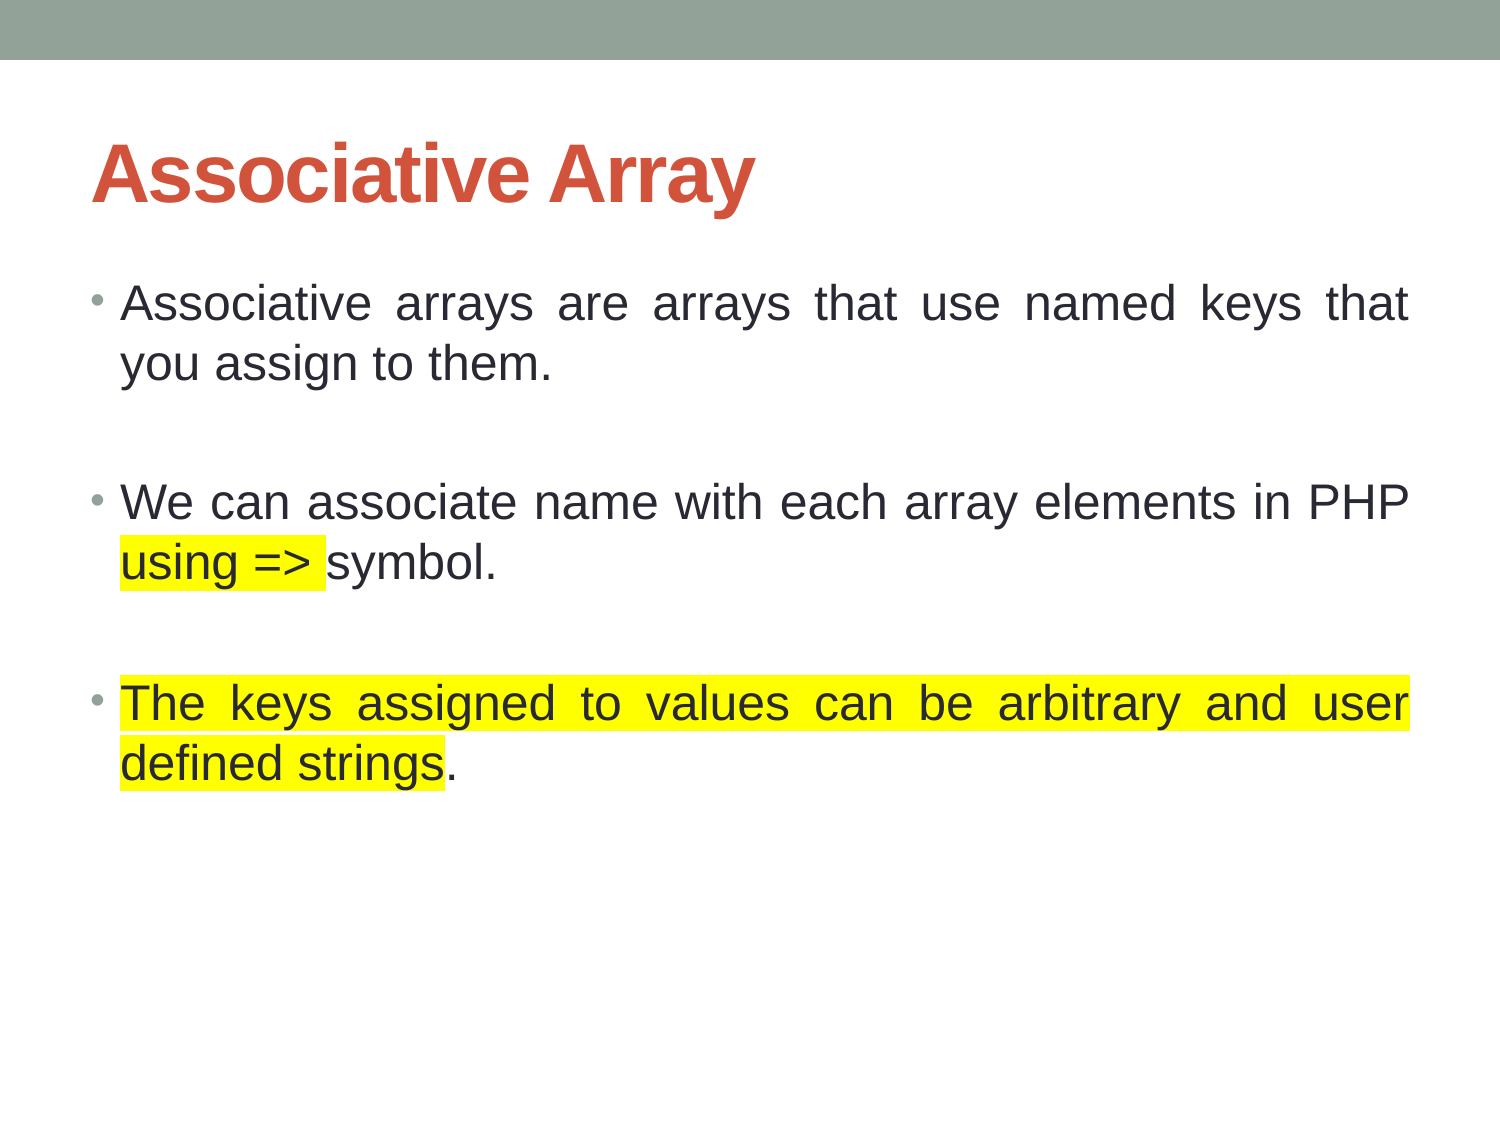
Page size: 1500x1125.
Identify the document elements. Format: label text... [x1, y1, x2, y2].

list Associative arrays are arrays that use named keys that you assign to them. We can associate name with each array elements in PHP using => symbol. The keys assigned to values can be arbitrary and user defined strings. [75, 262, 1425, 1063]
title Associative Array [75, 87, 1425, 250]
